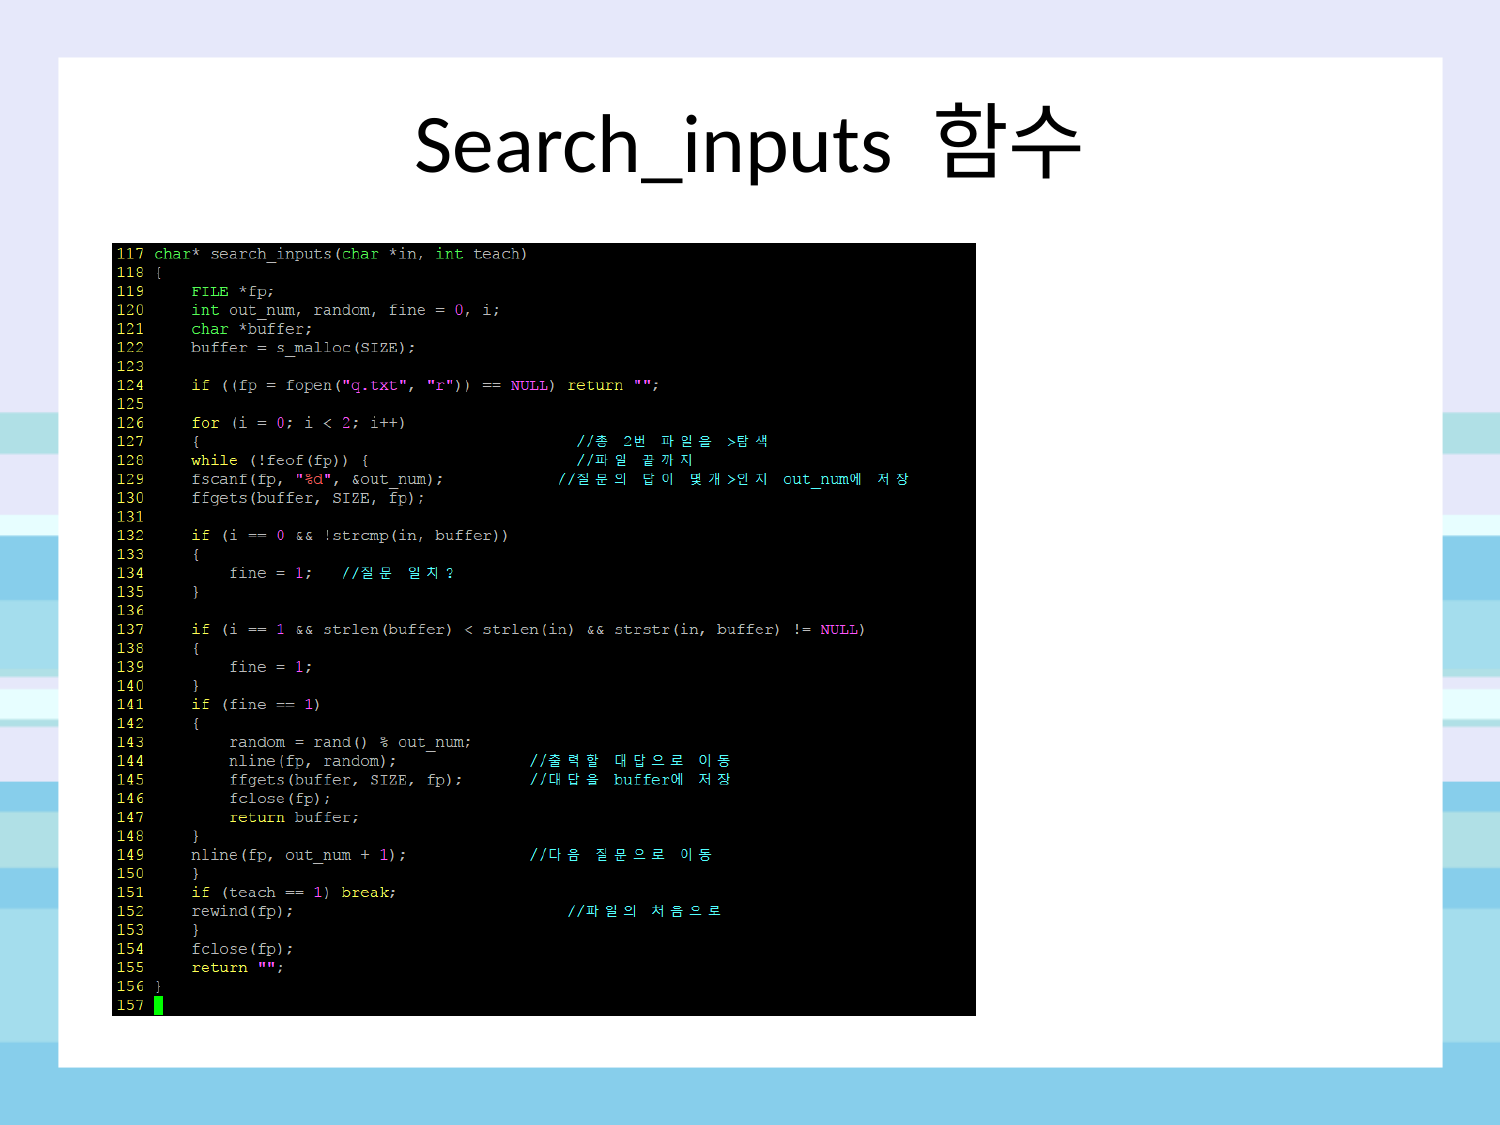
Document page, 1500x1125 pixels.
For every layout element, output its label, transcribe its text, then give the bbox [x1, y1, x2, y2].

picture [0, 0, 1500, 1125]
title Search_inputs 함수 [75, 45, 1425, 233]
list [111, 243, 976, 1017]
